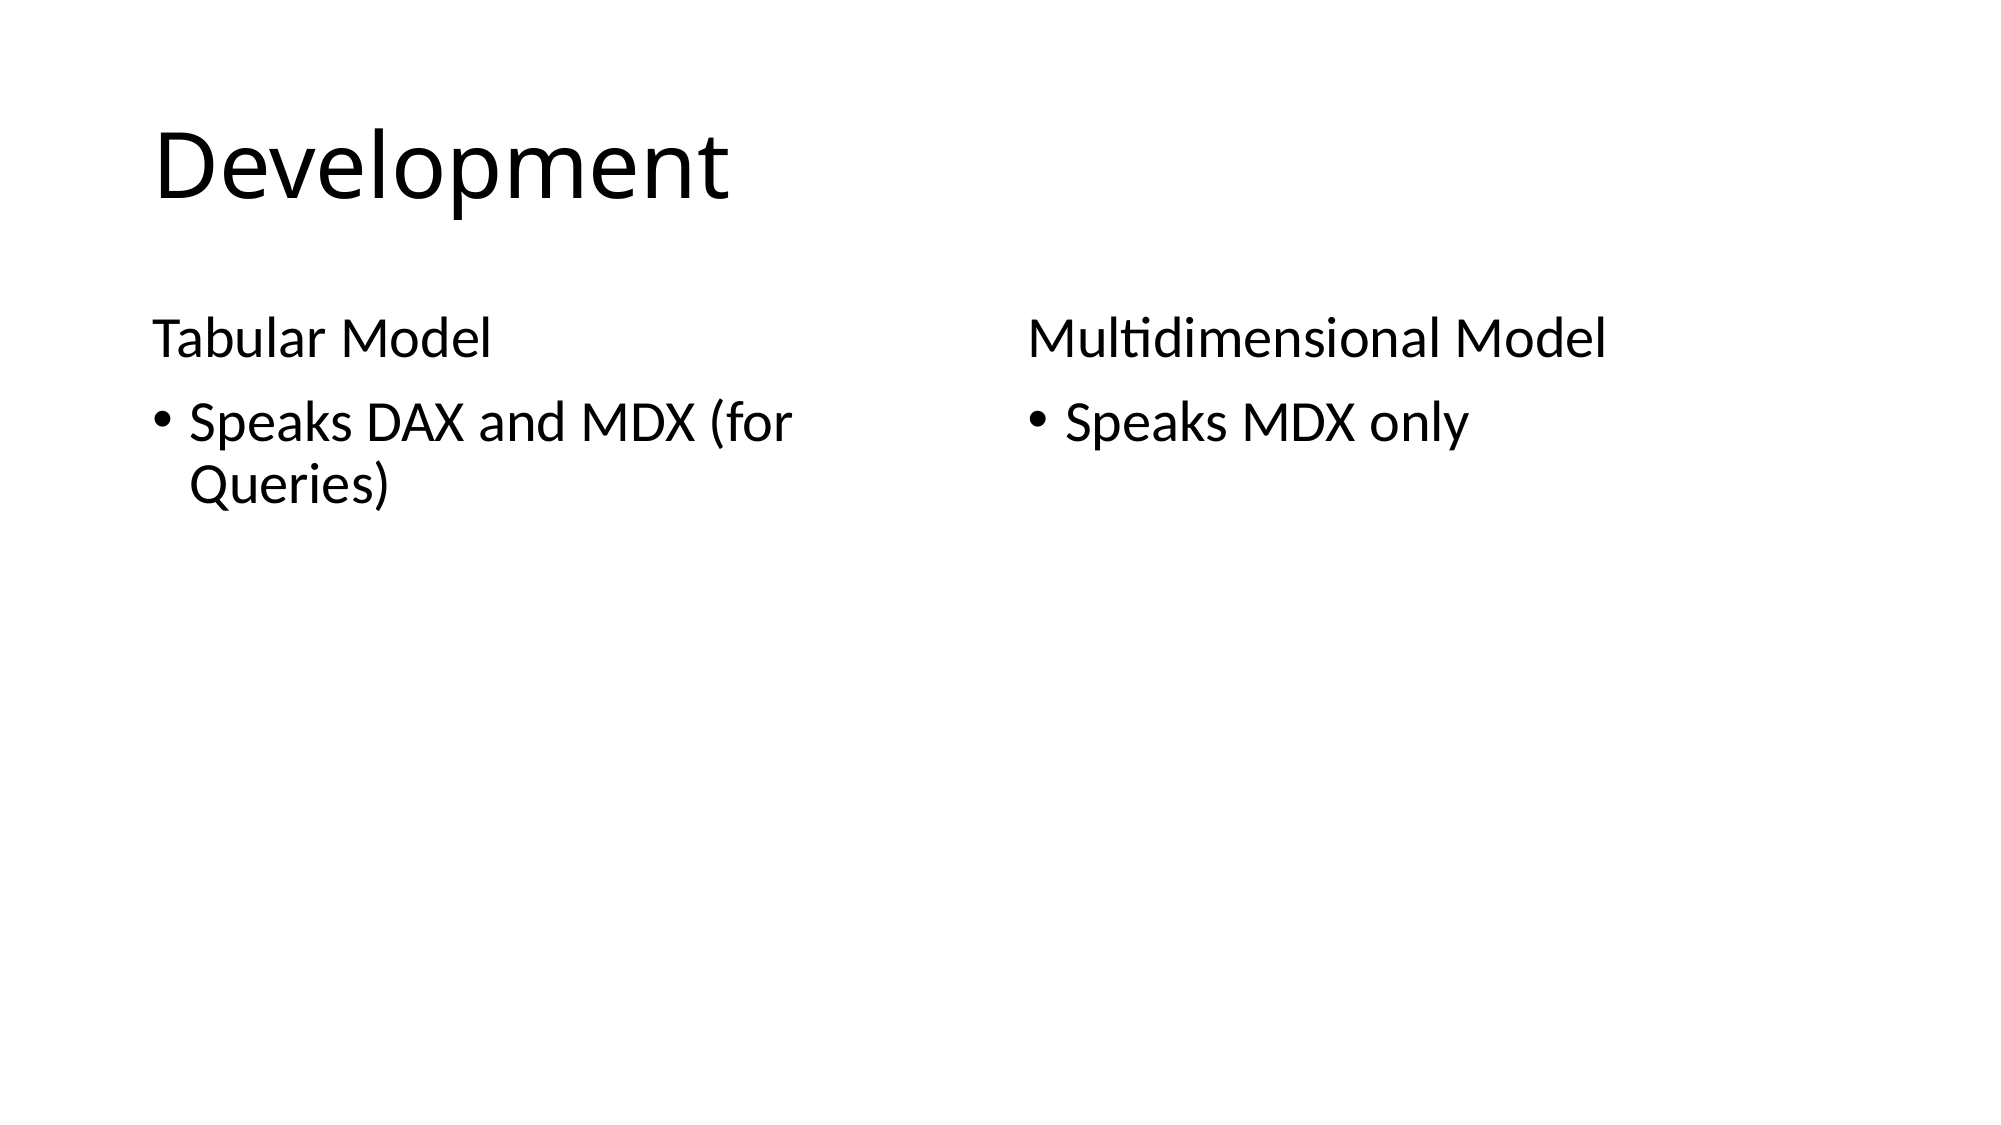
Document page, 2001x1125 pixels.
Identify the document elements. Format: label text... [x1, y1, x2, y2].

list Multidimensional Model Speaks MDX only [1012, 299, 1863, 1014]
list Tabular Model Speaks DAX and MDX (for Queries) [137, 299, 988, 1014]
title Development [137, 59, 1863, 278]
